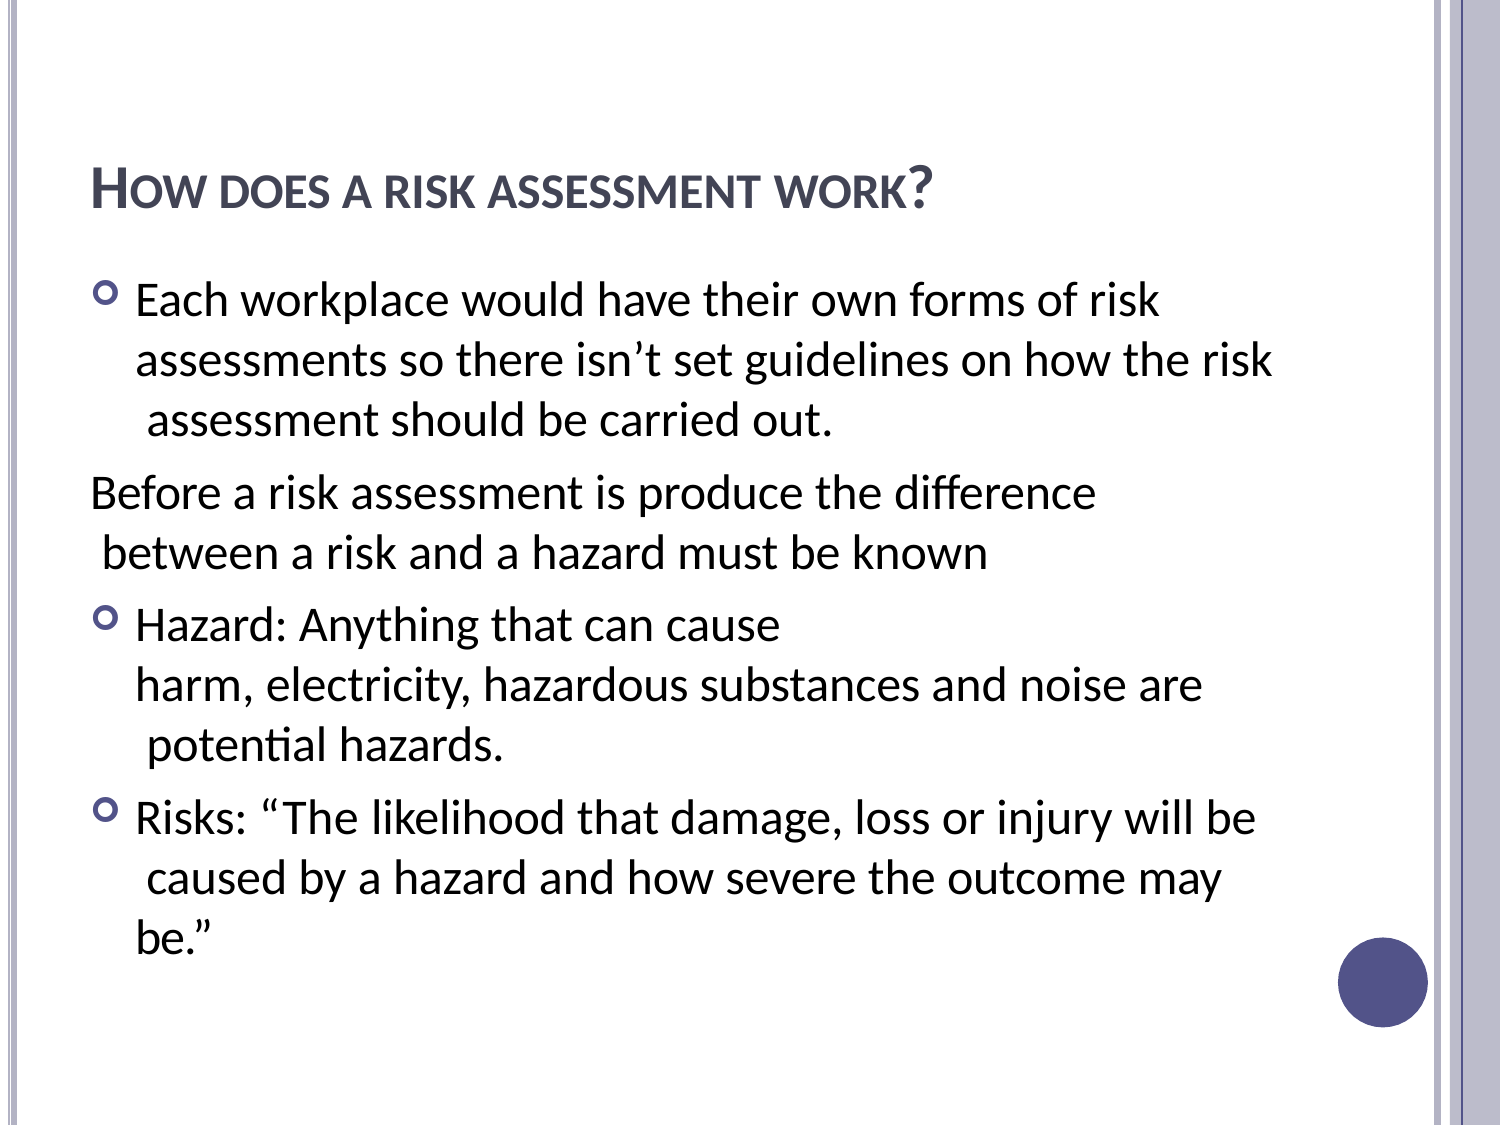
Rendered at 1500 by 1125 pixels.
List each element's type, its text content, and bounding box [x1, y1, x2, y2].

title HOW DOES A RISK ASSESSMENT WORK? [87, 144, 1138, 264]
text_box Each workplace would have their own forms of risk assessments so there isn’t set guidelines on how the risk assessment should be carried out. Before a risk assessment is produce the difference between a risk and a hazard must be known Hazard: Anything that can cause harm, electricity, hazardous substances and noise are potential hazards. Risks: “The likelihood that damage, loss or injury will be caused by a hazard and how severe the outcome may be.” [87, 264, 1281, 965]
